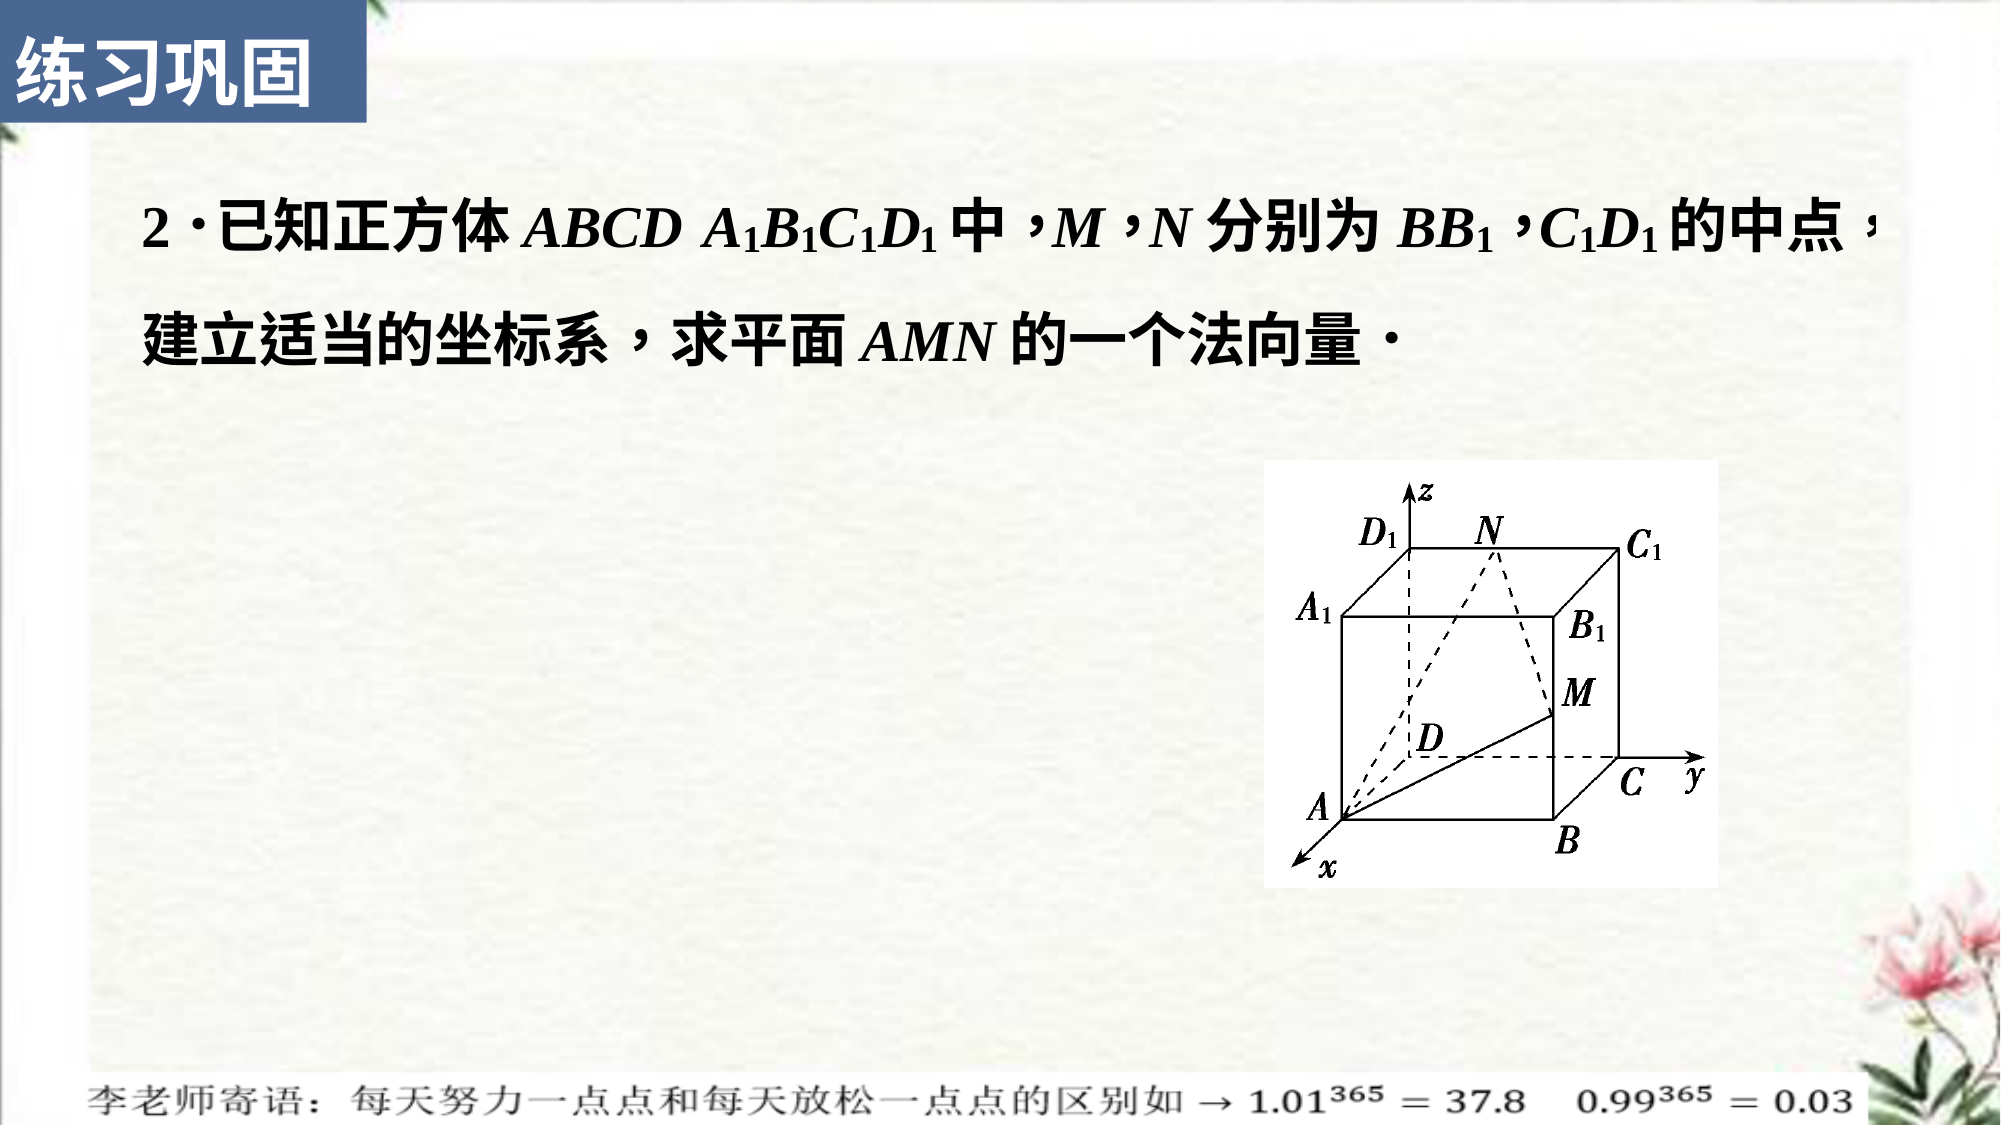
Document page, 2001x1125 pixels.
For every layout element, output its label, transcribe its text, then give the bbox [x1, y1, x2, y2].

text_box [140, 188, 1876, 417]
picture [0, 0, 2001, 1125]
text_box 练习巩固 [0, 0, 367, 123]
